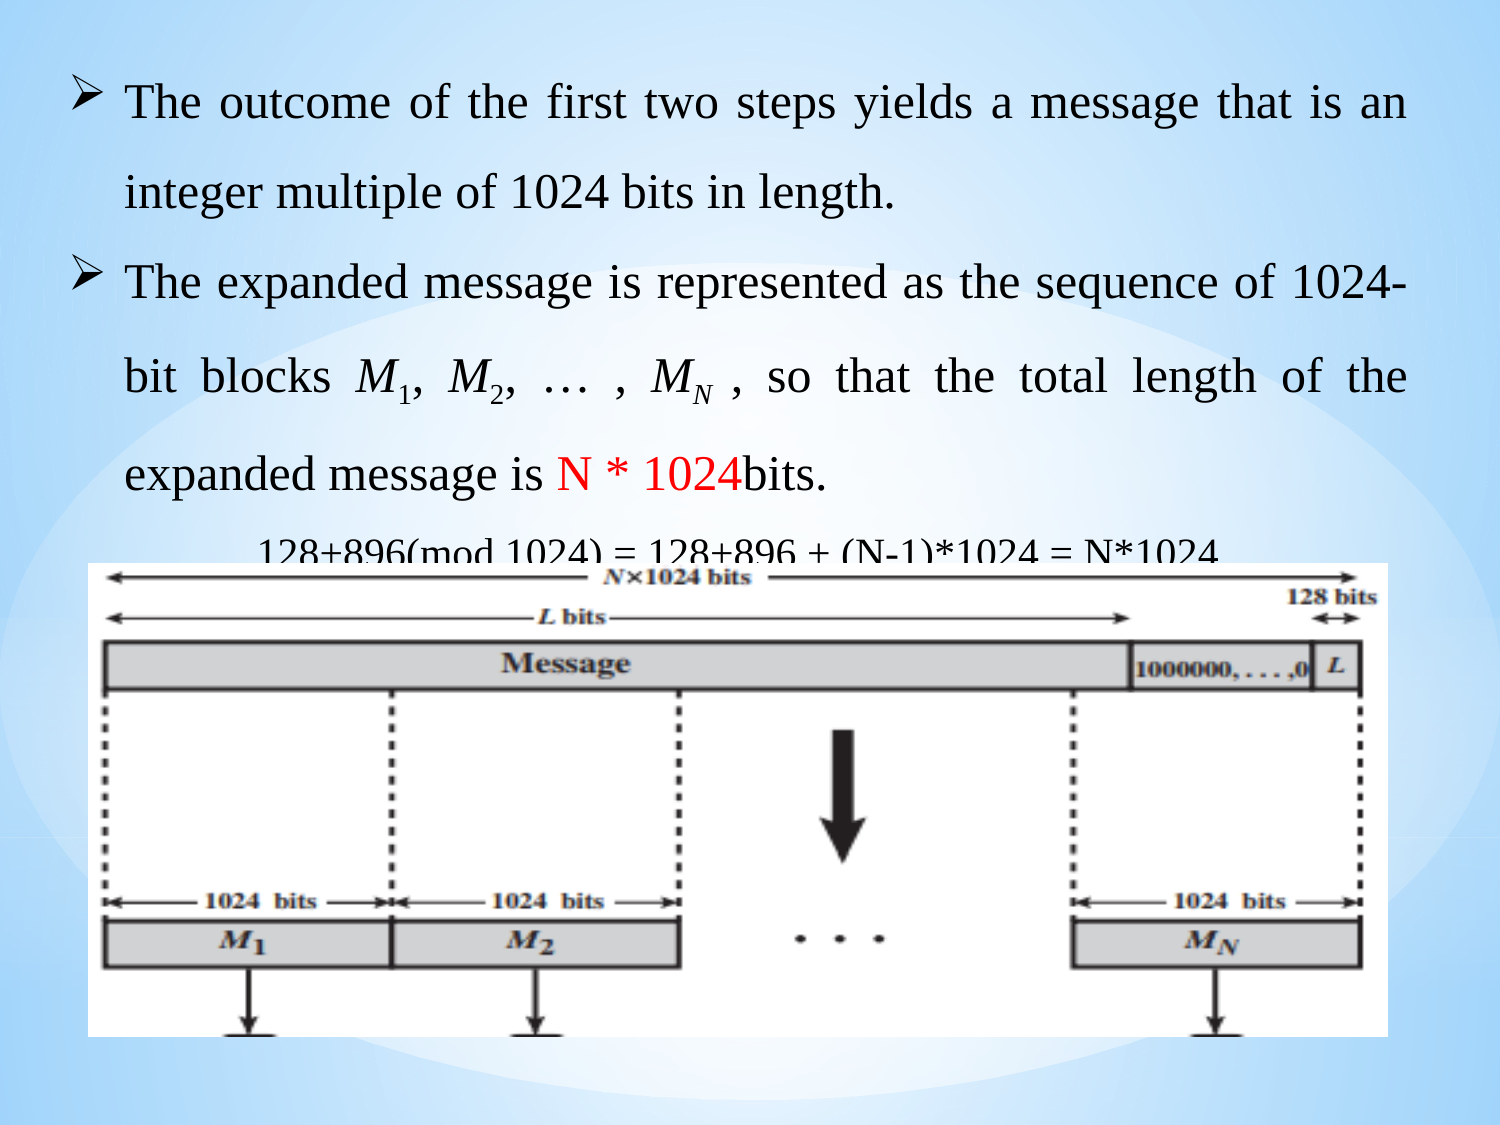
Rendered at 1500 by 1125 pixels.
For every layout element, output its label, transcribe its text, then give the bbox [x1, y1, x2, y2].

text_box The outcome of the first two steps yields a message that is an integer multiple of 1024 bits in length. The expanded message is represented as the sequence of 1024-bit blocks M1, M2, … , MN , so that the total length of the expanded message is N * 1024bits. 128+896(mod 1024) = 128+896 + (N-1)*1024 = N*1024 [53, 30, 1424, 583]
picture [88, 563, 1389, 1038]
